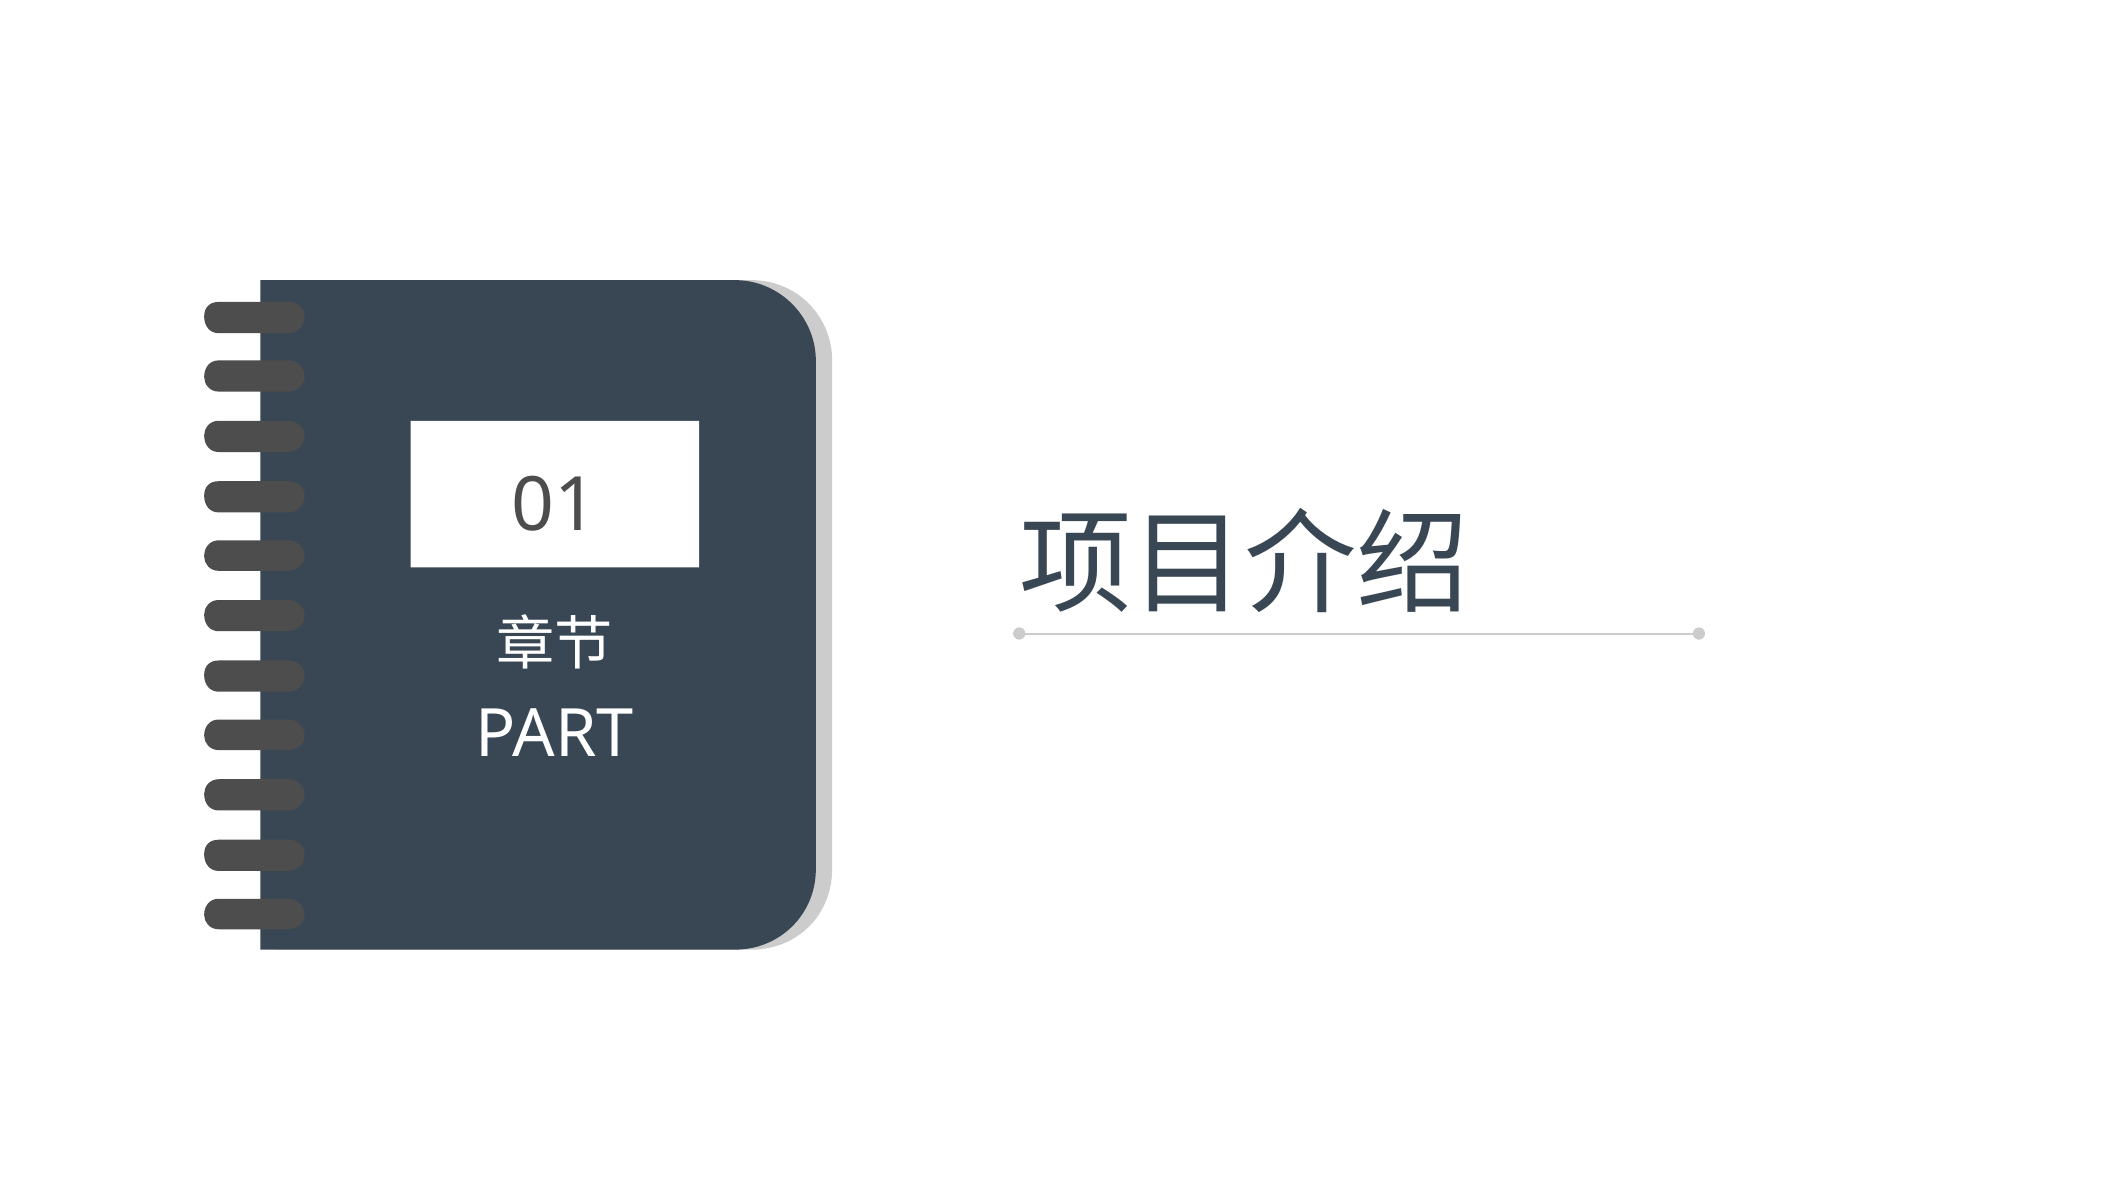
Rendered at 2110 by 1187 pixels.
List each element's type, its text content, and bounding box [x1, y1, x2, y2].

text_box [204, 280, 833, 950]
text_box 项目介绍 [1019, 491, 1753, 627]
